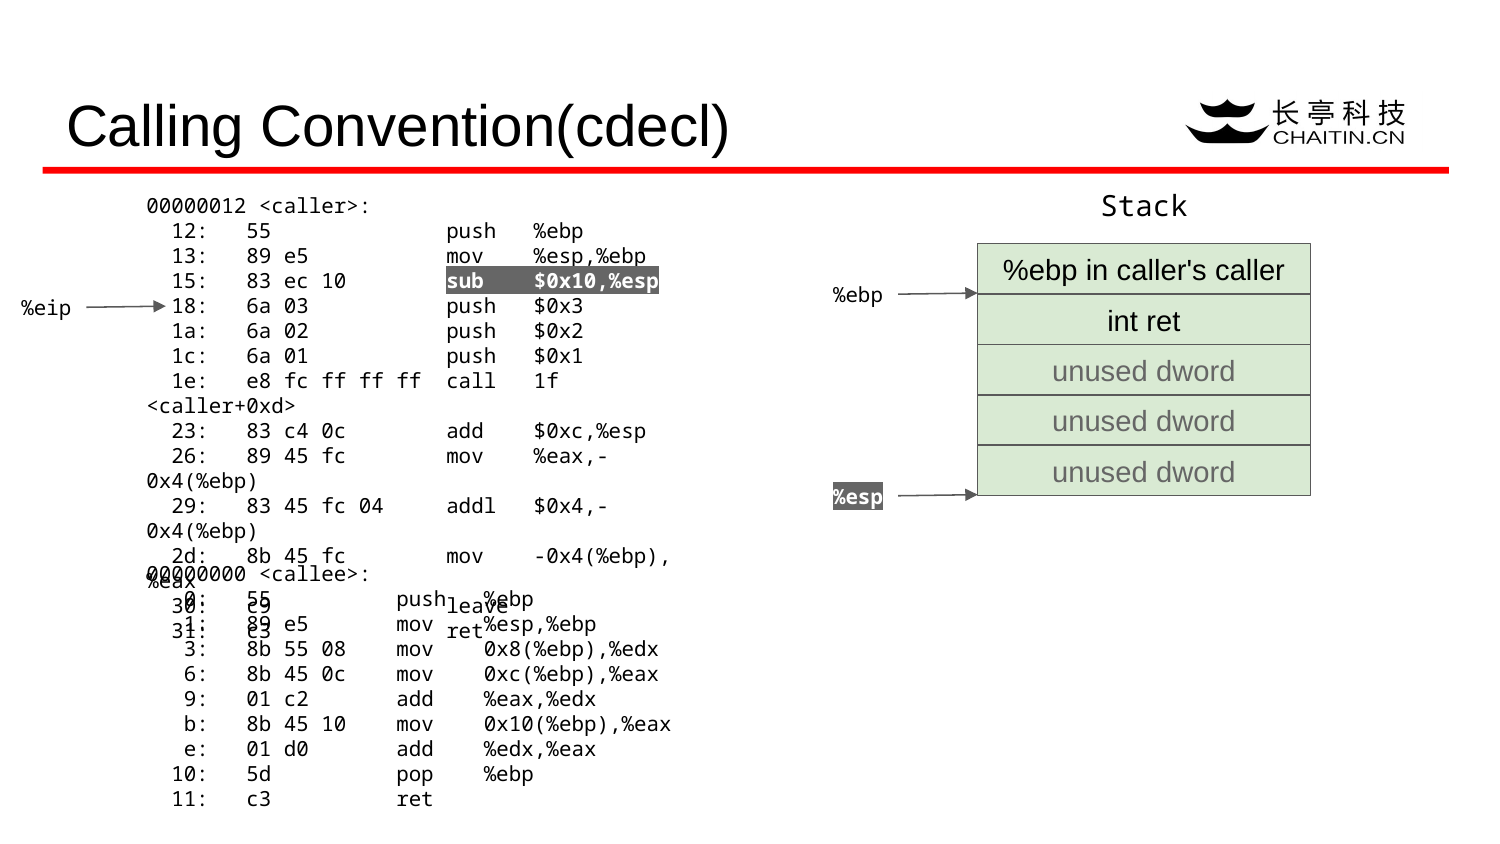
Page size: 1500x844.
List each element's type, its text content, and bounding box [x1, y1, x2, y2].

text_box 00000012 <caller>: 12: 55 push %ebp 13: 89 e5 mov %esp,%ebp 15: 83 ec 10 sub $0x10,%esp 18: 6a 03 push $0x3 1a: 6a 02 push $0x2 1c: 6a 01 push $0x1 1e: e8 fc ff ff ff call 1f <caller+0xd> 23: 83 c4 0c add $0xc,%esp 26: 89 45 fc mov %eax,-0x4(%ebp) 29: 83 45 fc 04 addl $0x4,-0x4(%ebp) 2d: 8b 45 fc mov -0x4(%ebp),%eax 30: c9 leave 31: c3 ret [131, 177, 712, 562]
text_box unused dword [977, 445, 1311, 496]
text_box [0, 284, 166, 330]
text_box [792, 473, 978, 519]
text_box int ret [977, 294, 1311, 344]
title Calling Convention(cdecl) [51, 72, 1449, 167]
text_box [792, 271, 978, 317]
text_box %ebp in caller's caller [977, 243, 1311, 294]
text_box unused dword [977, 344, 1311, 394]
text_box 00000000 <callee>: 0: 55 push %ebp 1: 89 e5 mov %esp,%ebp 3: 8b 55 08 mov 0x8(%ebp),%edx 6: 8b 45 0c mov 0xc(%ebp),%eax 9: 01 c2 add %eax,%edx b: 8b 45 10 mov 0x10(%ebp),%eax e: 01 d0 add %edx,%eax 10: 5d pop %ebp 11: c3 ret [131, 562, 712, 824]
text_box Stack [1064, 182, 1224, 228]
text_box unused dword [977, 394, 1311, 445]
